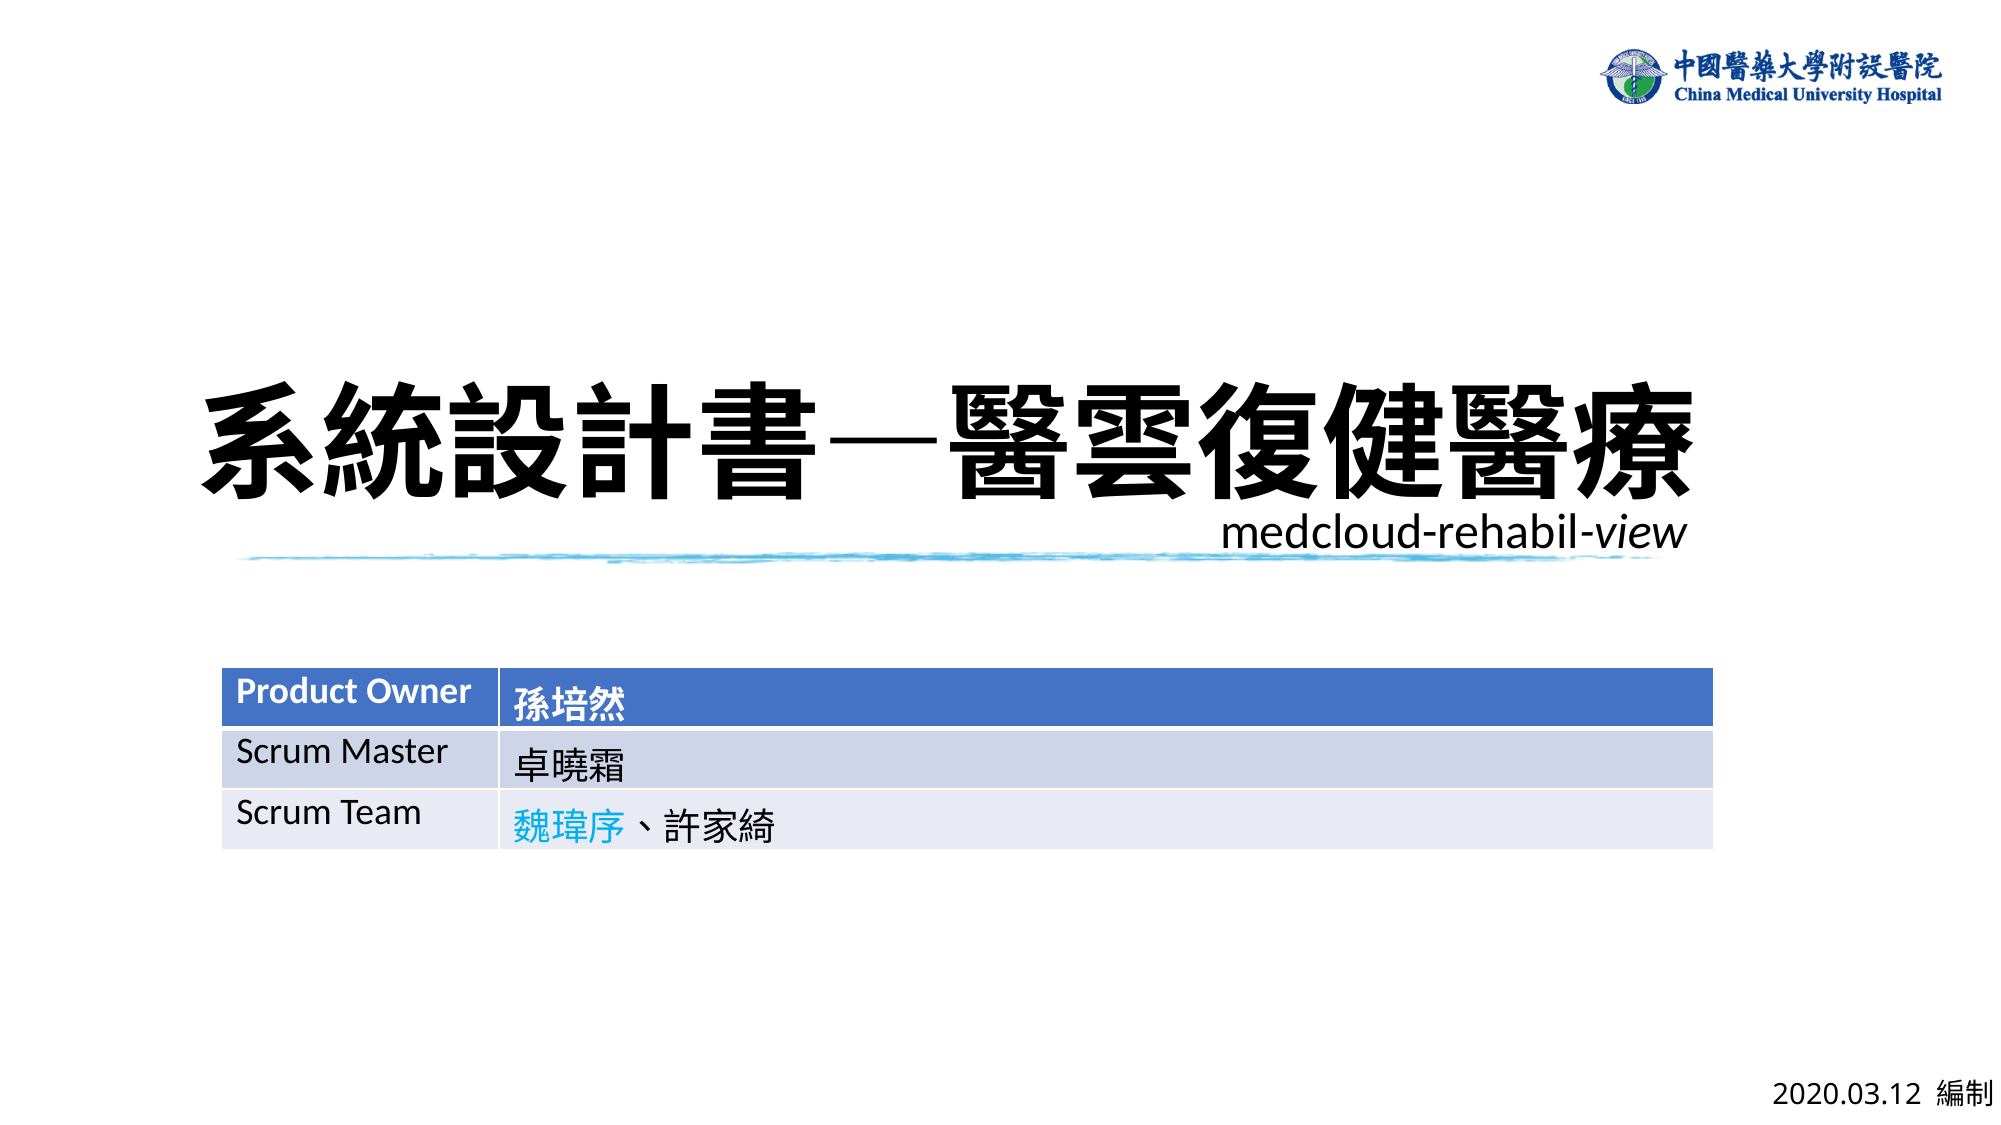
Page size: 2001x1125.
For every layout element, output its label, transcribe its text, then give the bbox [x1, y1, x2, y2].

picture [1590, 27, 1964, 130]
text_box 2020.03.12 編制 [1757, 1068, 2000, 1119]
table_cell Scrum Team [222, 790, 498, 849]
table_cell 卓曉霜 [500, 731, 1713, 788]
table_cell 魏瑋序、許家綺 [500, 790, 1713, 849]
picture [228, 524, 1677, 589]
table_cell Scrum Master [222, 731, 498, 788]
table_header Product Owner [222, 668, 498, 726]
text_box medcloud-rehabil-view [1205, 490, 1733, 566]
table_header 孫培然 [500, 668, 1713, 726]
title 系統設計書—醫雲復健醫療 [147, 131, 1745, 524]
text_box [1076, 489, 1575, 566]
